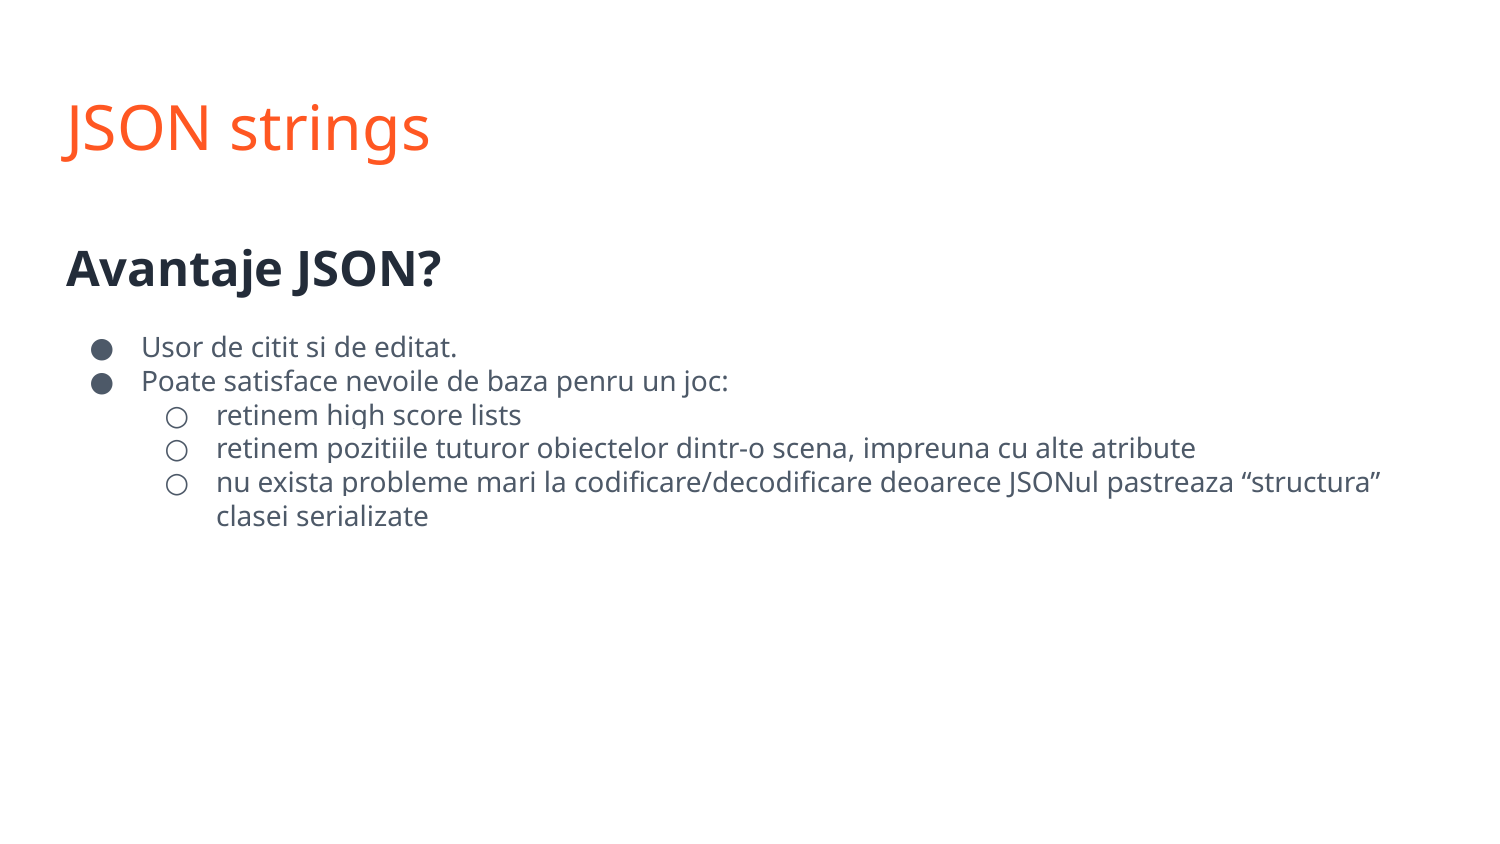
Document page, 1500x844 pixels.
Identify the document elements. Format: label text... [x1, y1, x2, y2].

list Avantaje JSON? Usor de citit si de editat. Poate satisface nevoile de baza penru un joc: retinem high score lists retinem pozitiile tuturor obiectelor dintr-o scena, impreuna cu alte atribute nu exista probleme mari la codificare/decodificare deoarece JSONul pastreaza “structura” clasei serializate [51, 189, 1449, 750]
title JSON strings [51, 72, 1449, 167]
